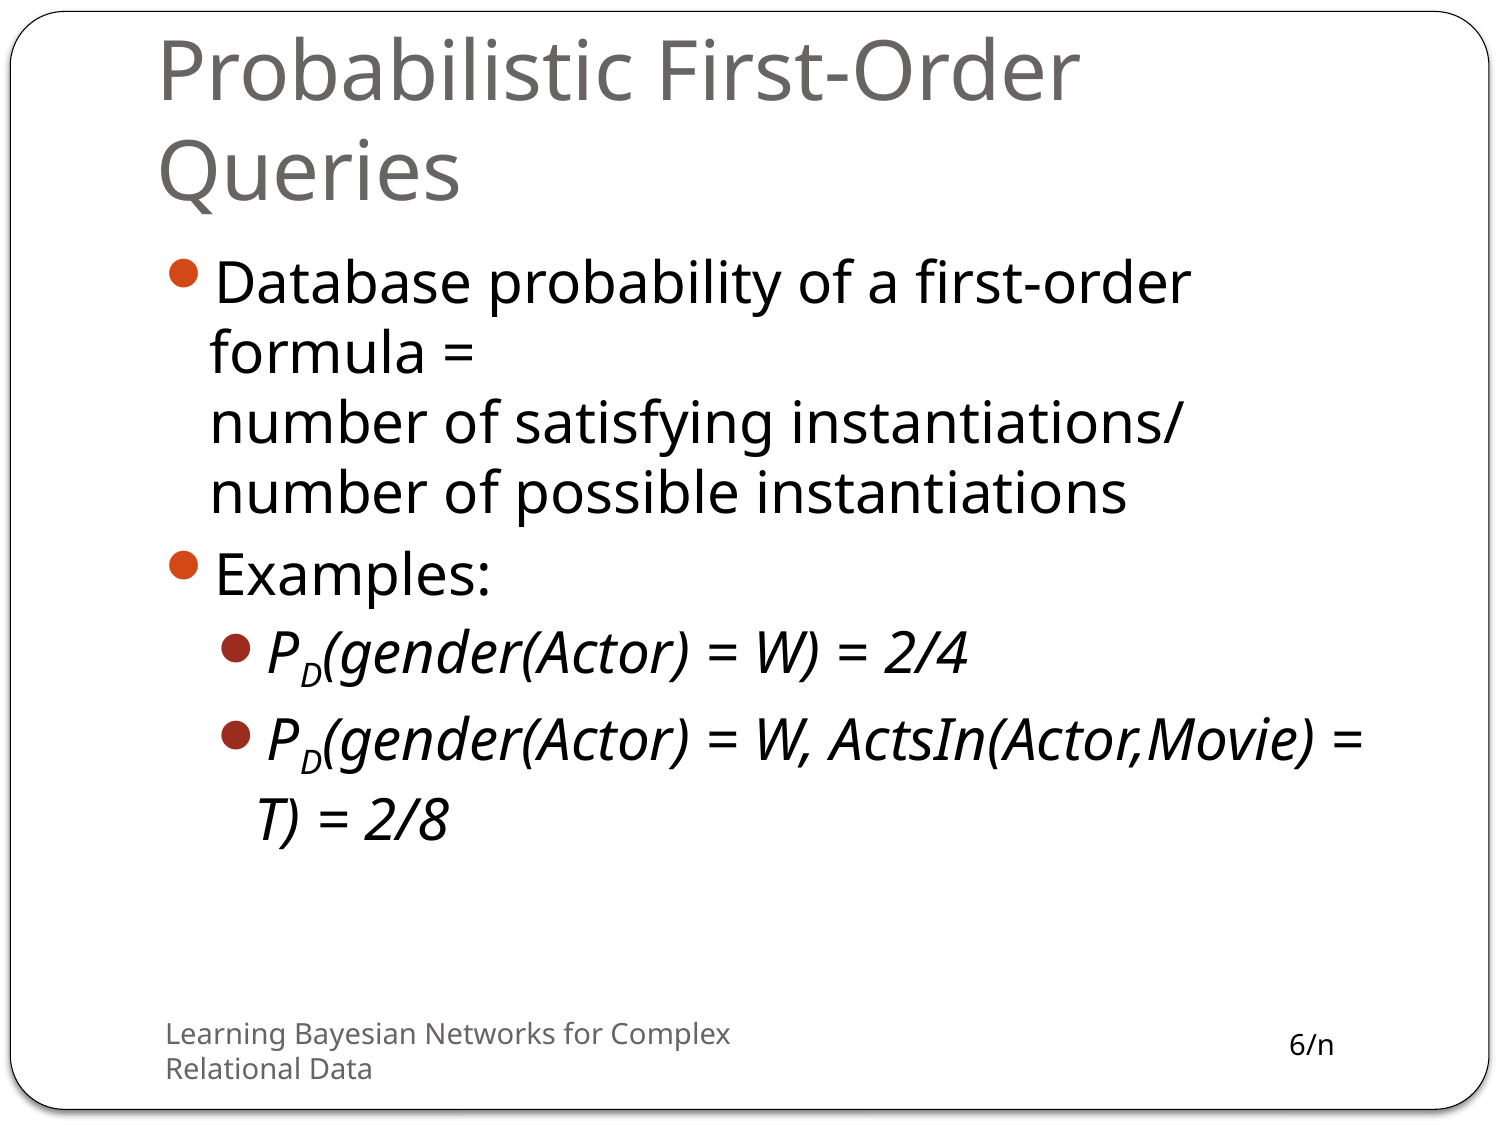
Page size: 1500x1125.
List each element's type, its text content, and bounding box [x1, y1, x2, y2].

title Probabilistic First-Order Queries [141, 45, 1417, 233]
list Database probability of a first-order formula = number of satisfying instantiations/ number of possible instantiations Examples: PD(gender(Actor) = W) = 2/4 PD(gender(Actor) = W, ActsIn(Actor,Movie) = T) = 2/8 [150, 237, 1425, 988]
footer Learning Bayesian Networks for Complex Relational Data [150, 1012, 800, 1088]
